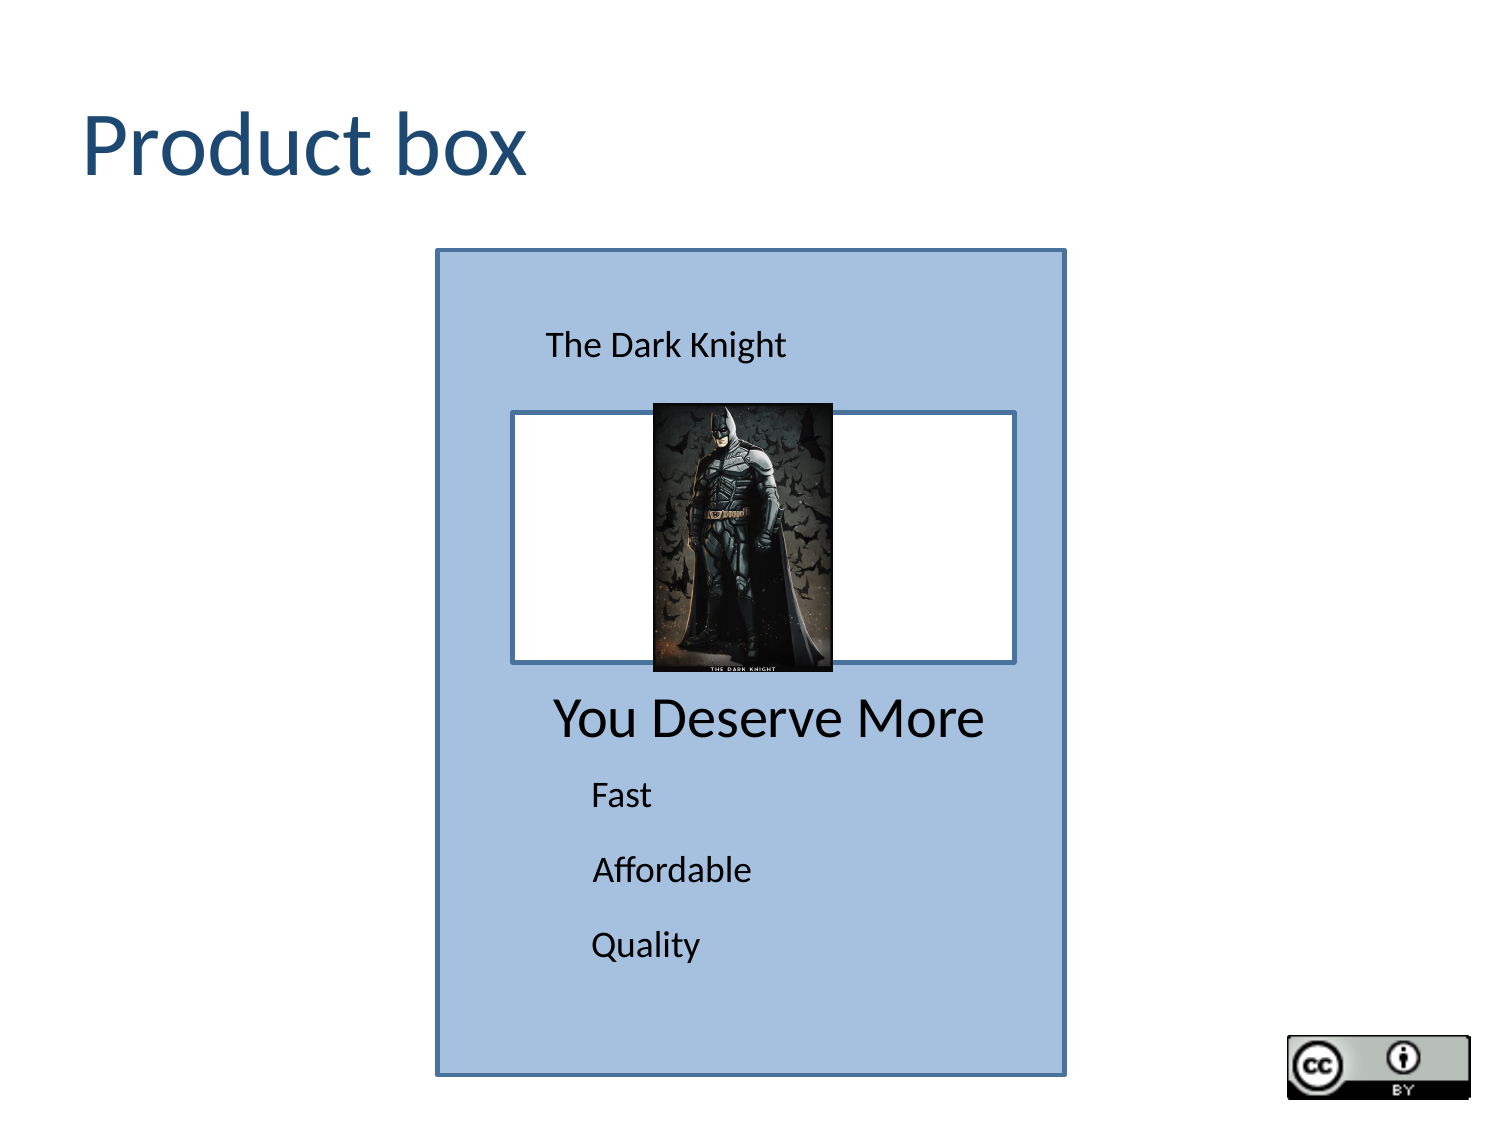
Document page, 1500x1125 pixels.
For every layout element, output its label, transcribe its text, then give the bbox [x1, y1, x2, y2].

text_box The Dark Knight [539, 314, 794, 372]
text_box You Deserve More [546, 673, 993, 756]
text_box Fast [585, 764, 659, 822]
picture [652, 403, 833, 672]
text_box [437, 249, 1065, 1075]
text_box Quality [584, 914, 707, 972]
text_box [512, 412, 648, 663]
picture [1287, 1035, 1471, 1101]
text_box Affordable [586, 839, 759, 897]
text_box [842, 412, 1015, 663]
title Product box [74, 44, 1426, 234]
